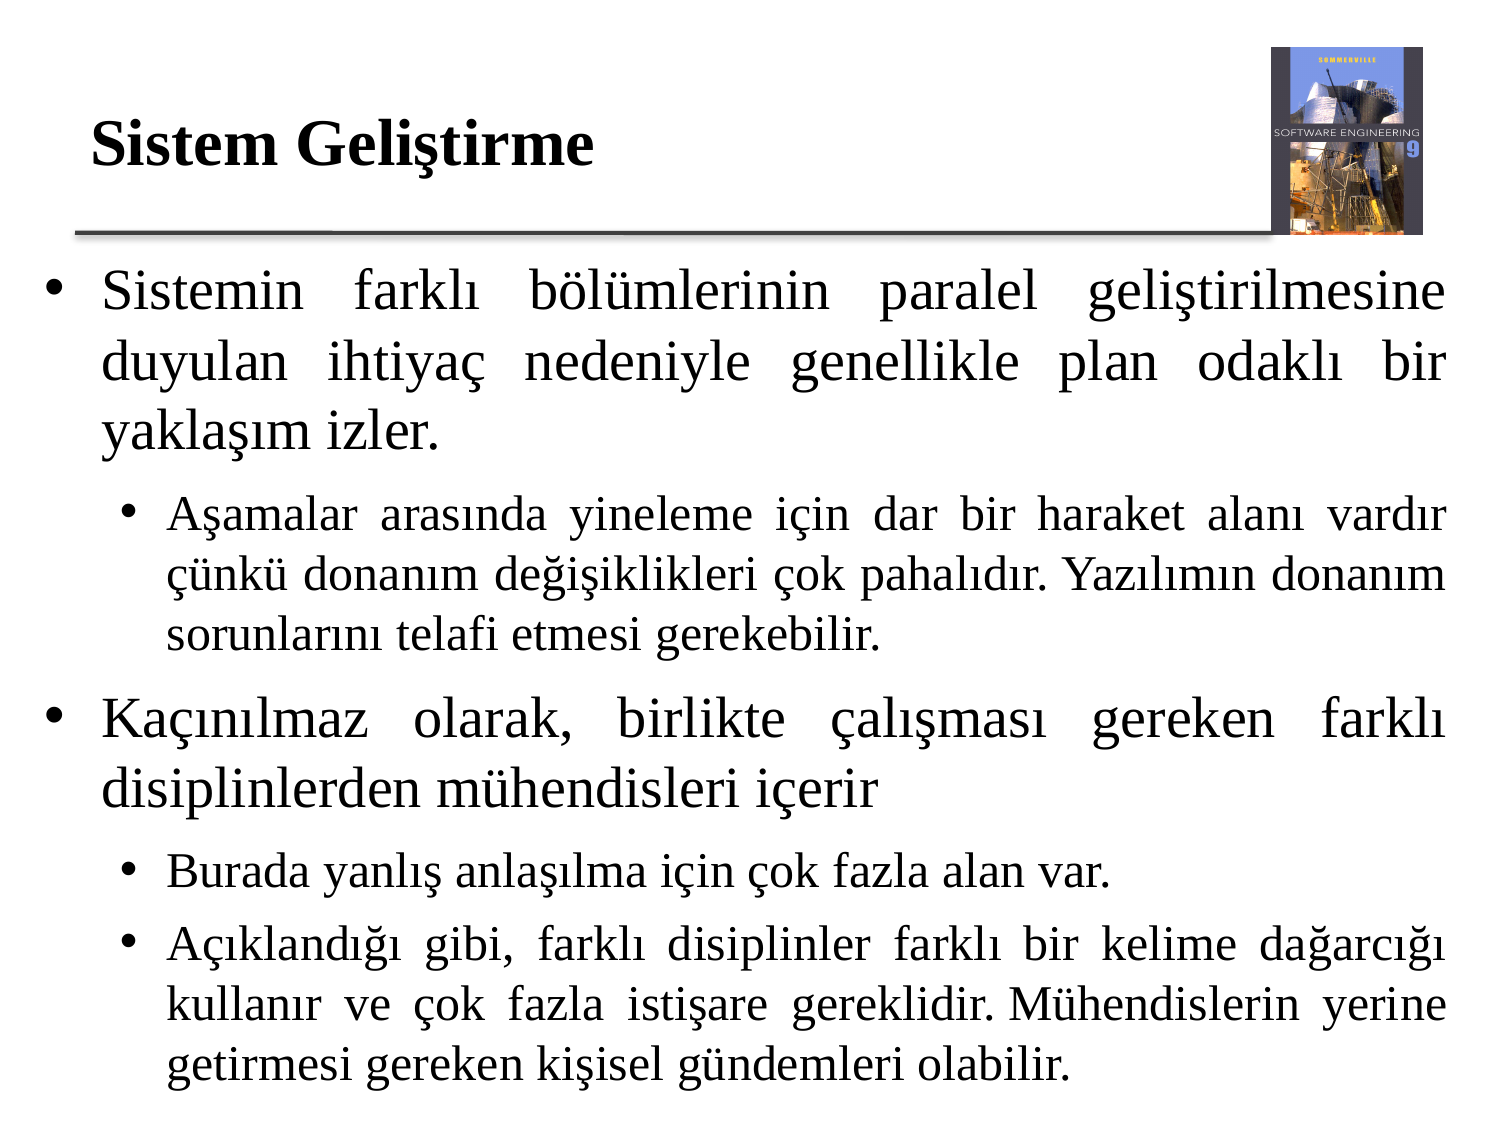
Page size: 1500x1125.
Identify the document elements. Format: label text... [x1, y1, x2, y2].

picture [1272, 47, 1423, 235]
title Sistem Geliştirme [74, 44, 1272, 233]
list Sistemin farklı bölümlerinin paralel geliştirilmesine duyulan ihtiyaç nedeniyle genellikle plan odaklı bir yaklaşım izler. Aşamalar arasında yineleme için dar bir haraket alanı vardır çünkü donanım değişiklikleri çok pahalıdır. Yazılımın donanım sorunlarını telafi etmesi gerekebilir. Kaçınılmaz olarak, birlikte çalışması gereken farklı disiplinlerden mühendisleri içerir Burada yanlış anlaşılma için çok fazla alan var. Açıklandığı gibi, farklı disiplinler farklı bir kelime dağarcığı kullanır ve çok fazla istişare gereklidir. Mühendislerin yerine getirmesi gereken kişisel gündemleri olabilir. [30, 244, 1463, 987]
